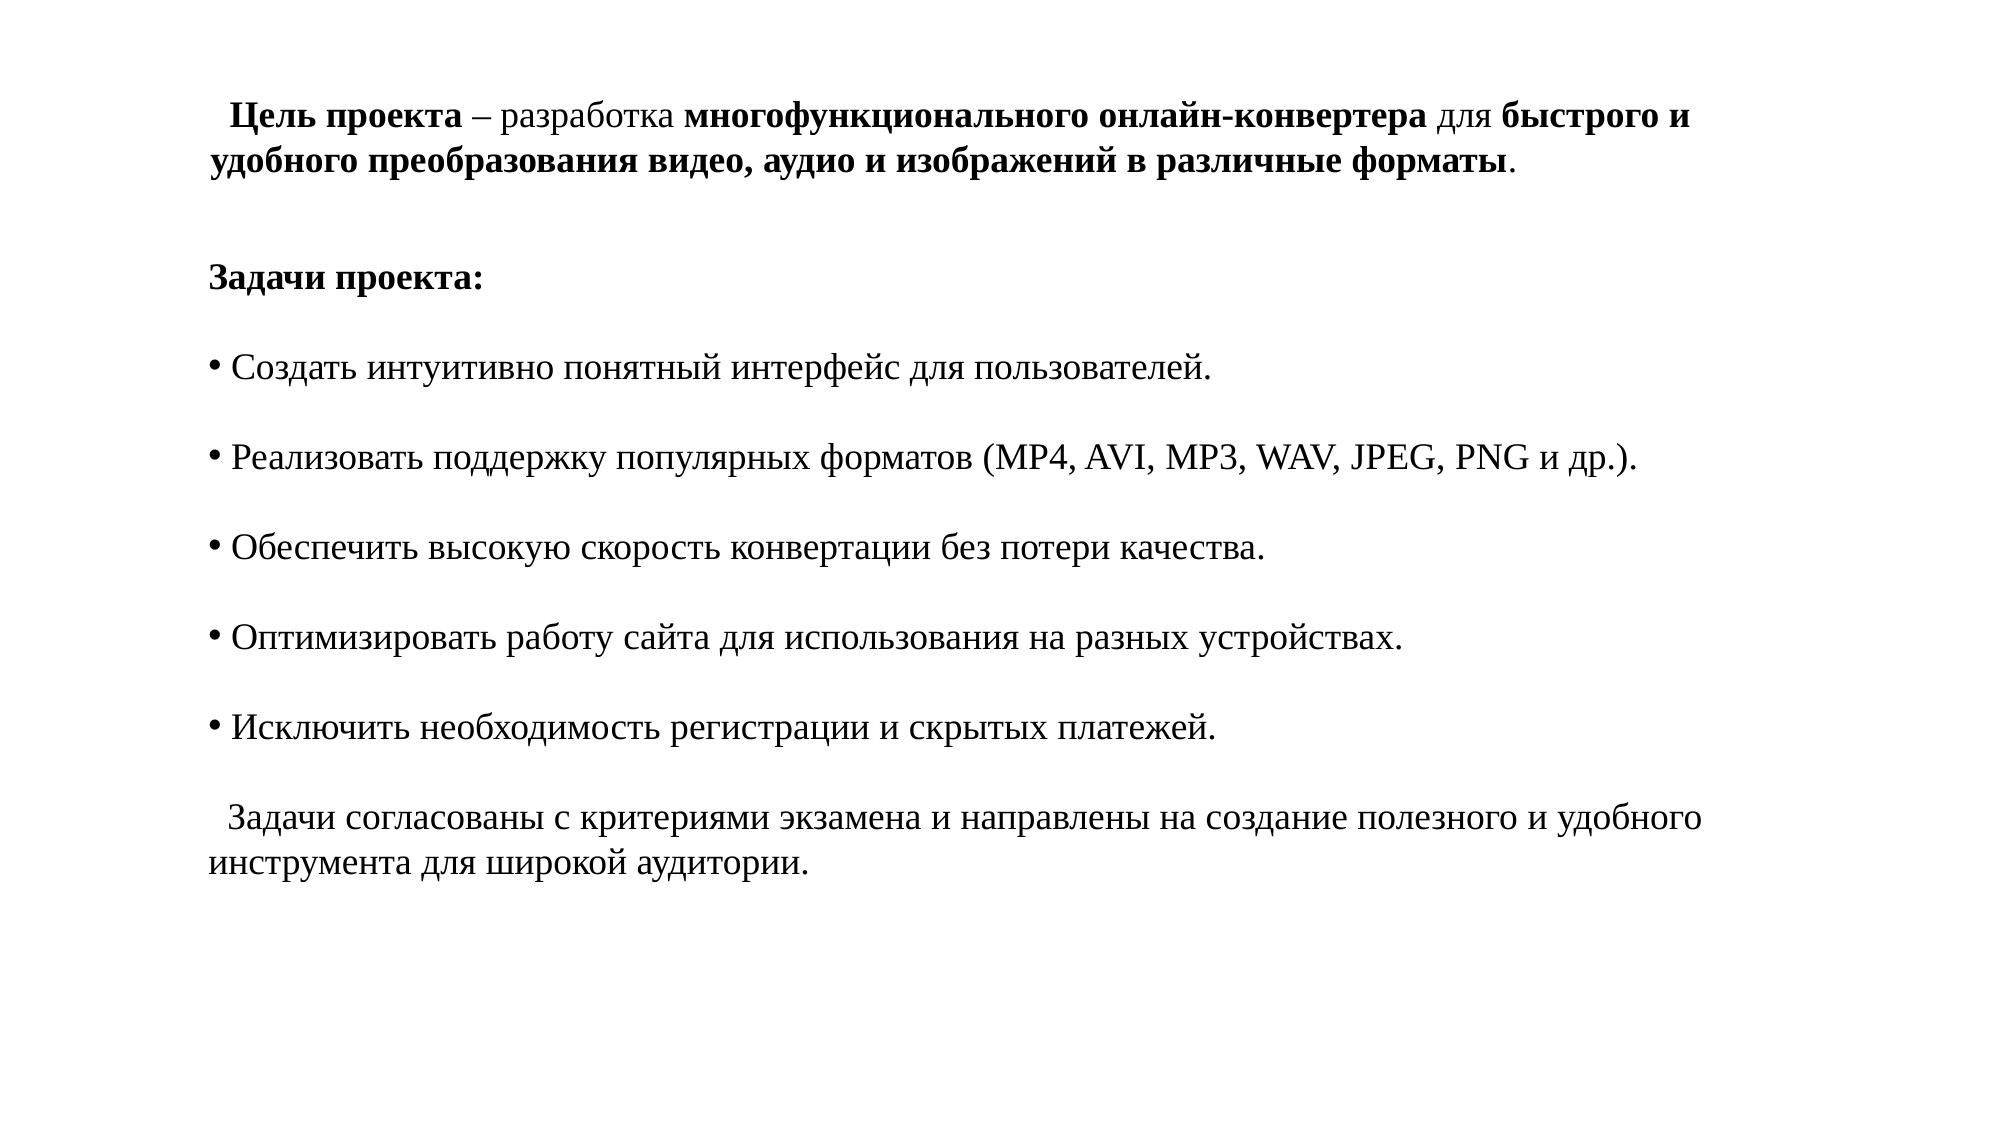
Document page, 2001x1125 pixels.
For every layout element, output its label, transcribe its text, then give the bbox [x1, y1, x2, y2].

title Цель проекта – разработка многофункционального онлайн-конвертера для быстрого и удобного преобразования видео, аудио и изображений в различные форматы. [208, 87, 1838, 249]
list Задачи проекта: Создать интуитивно понятный интерфейс для пользователей. Реализовать поддержку популярных форматов (MP4, AVI, MP3, WAV, JPEG, PNG и др.). Обеспечить высокую скорость конвертации без потери качества. Оптимизировать работу сайта для использования на разных устройствах. Исключить необходимость регистрации и скрытых платежей. Задачи согласованы с критериями экзамена и направлены на создание полезного и удобного инструмента для широкой аудитории. [208, 249, 1838, 928]
